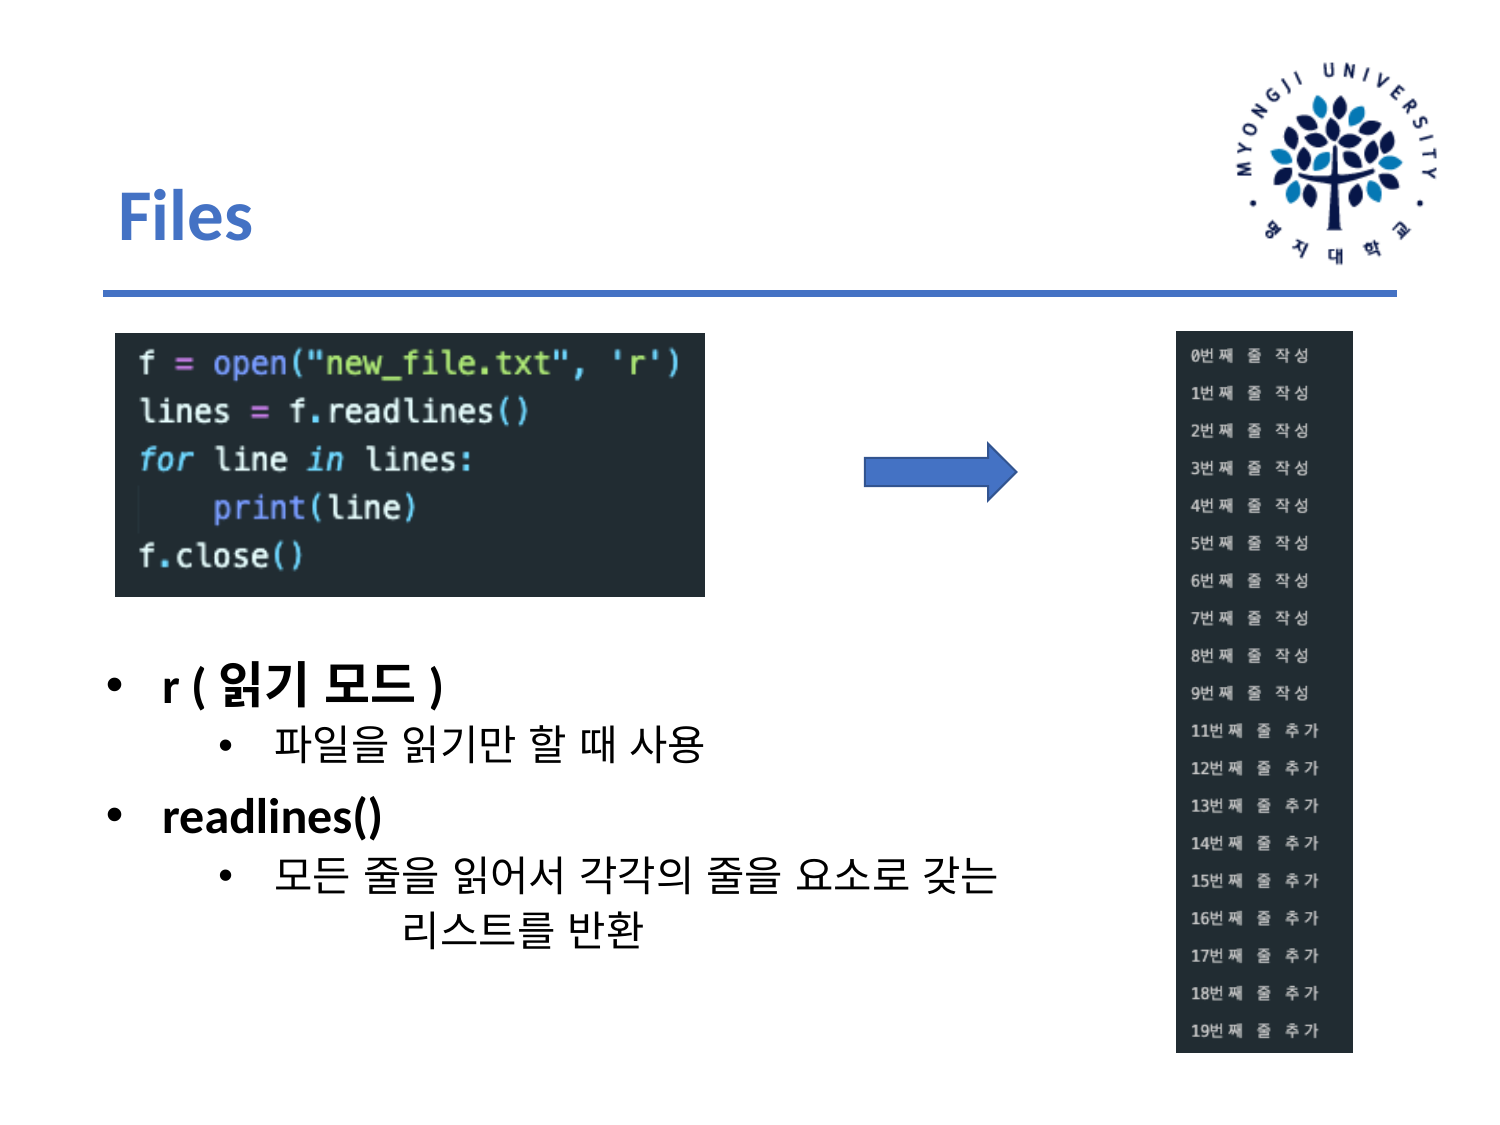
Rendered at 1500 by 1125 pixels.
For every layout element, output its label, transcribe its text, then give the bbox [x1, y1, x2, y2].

picture [1214, 41, 1465, 295]
title Files [103, 107, 1397, 326]
picture [115, 333, 705, 597]
list r (읽기 모드) 파일을 읽기만 할 때 사용 readlines() 모든 줄을 읽어서 각각의 줄을 요소로 갖는 리스트를 반환 [90, 652, 1385, 1125]
picture [1176, 331, 1353, 1053]
text_box [863, 441, 1018, 503]
